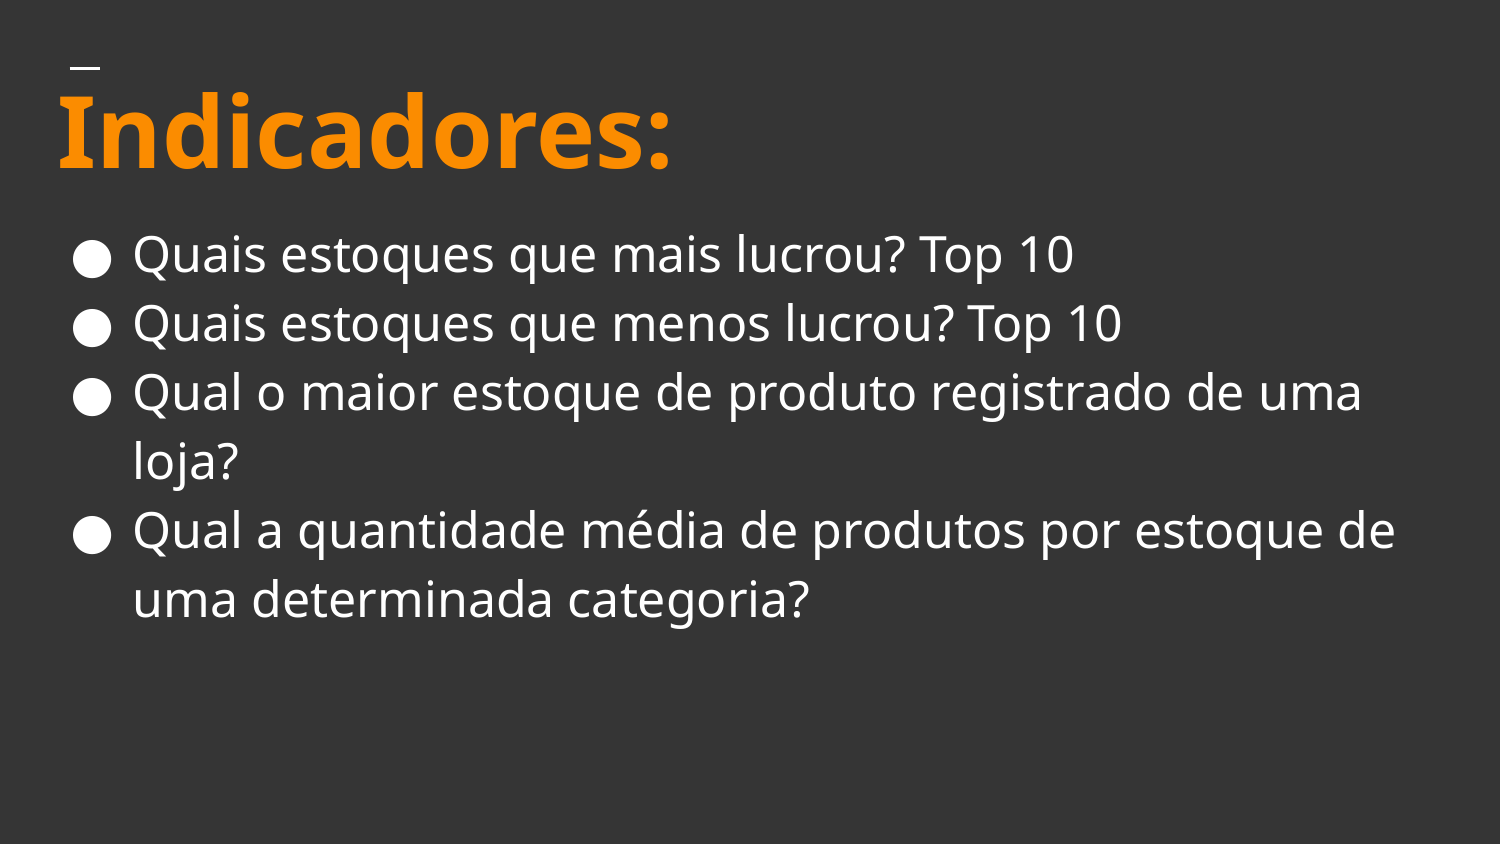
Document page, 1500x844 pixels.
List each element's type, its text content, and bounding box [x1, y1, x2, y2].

title Indicadores: Quais estoques que mais lucrou? Top 10 Quais estoques que menos lucrou? Top 10 Qual o maior estoque de produto registrado de uma loja? Qual a quantidade média de produtos por estoque de uma determinada categoria? [42, 53, 1458, 813]
